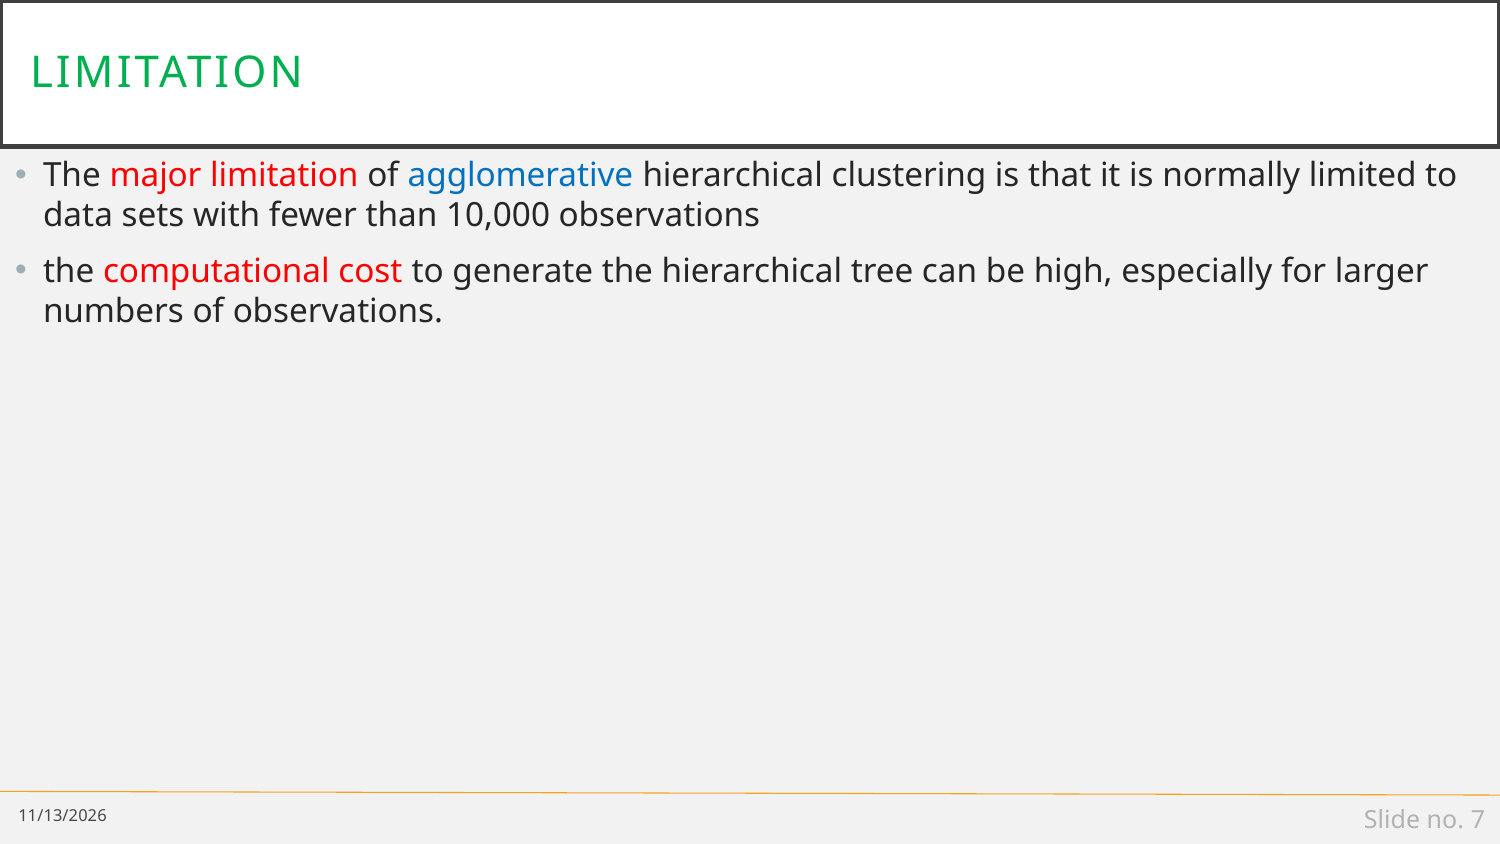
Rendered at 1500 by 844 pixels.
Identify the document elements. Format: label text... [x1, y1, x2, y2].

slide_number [0, 796, 122, 837]
title limitation [0, 0, 1500, 146]
slide_number Slide no. 7 [1162, 797, 1500, 843]
list The major limitation of agglomerative hierarchical clustering is that it is normally limited to data sets with fewer than 10,000 observations the computational cost to generate the hierarchical tree can be high, especially for larger numbers of observations. [0, 146, 1500, 798]
